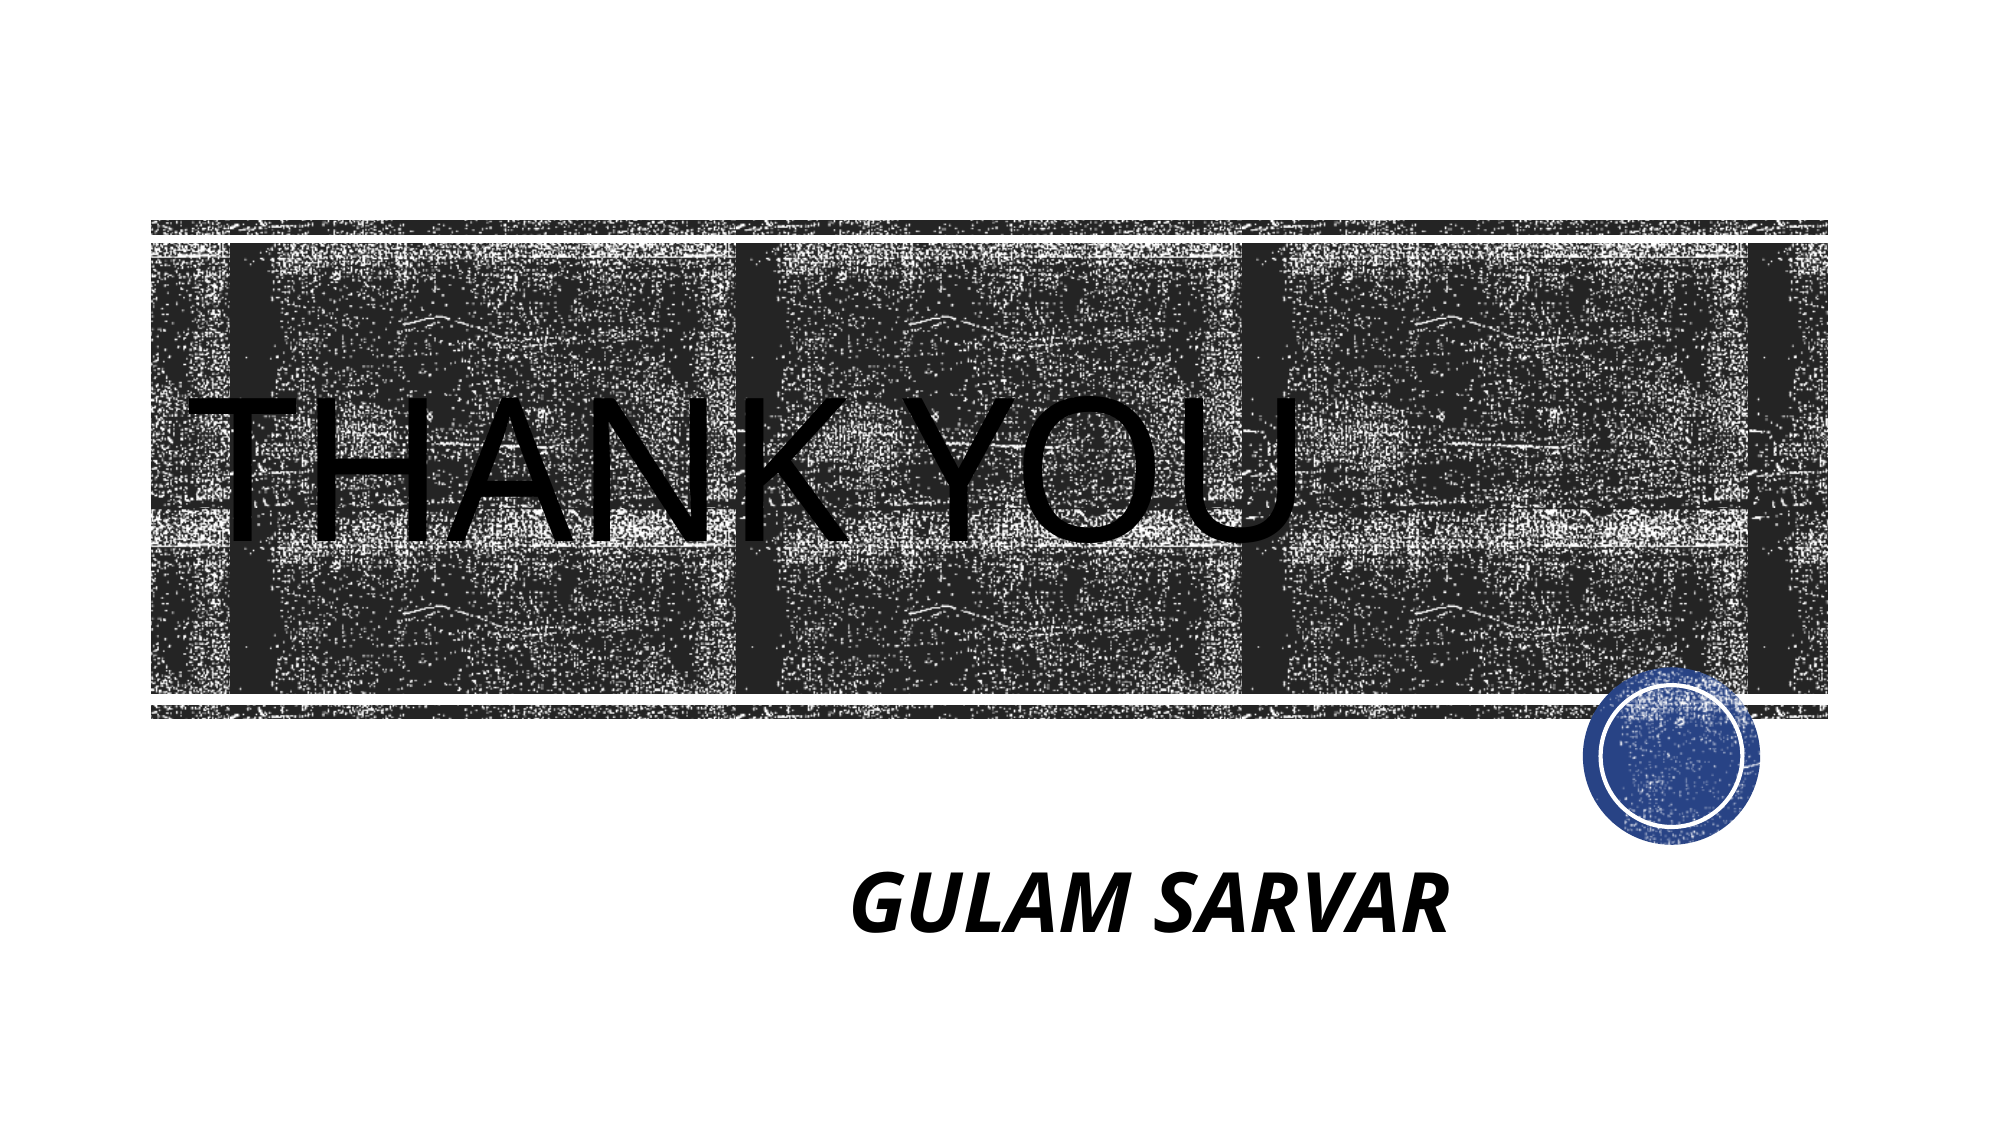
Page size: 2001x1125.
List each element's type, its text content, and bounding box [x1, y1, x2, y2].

subtitle GULAM SARVAR [833, 852, 2000, 1029]
title thank you [172, 234, 1808, 733]
